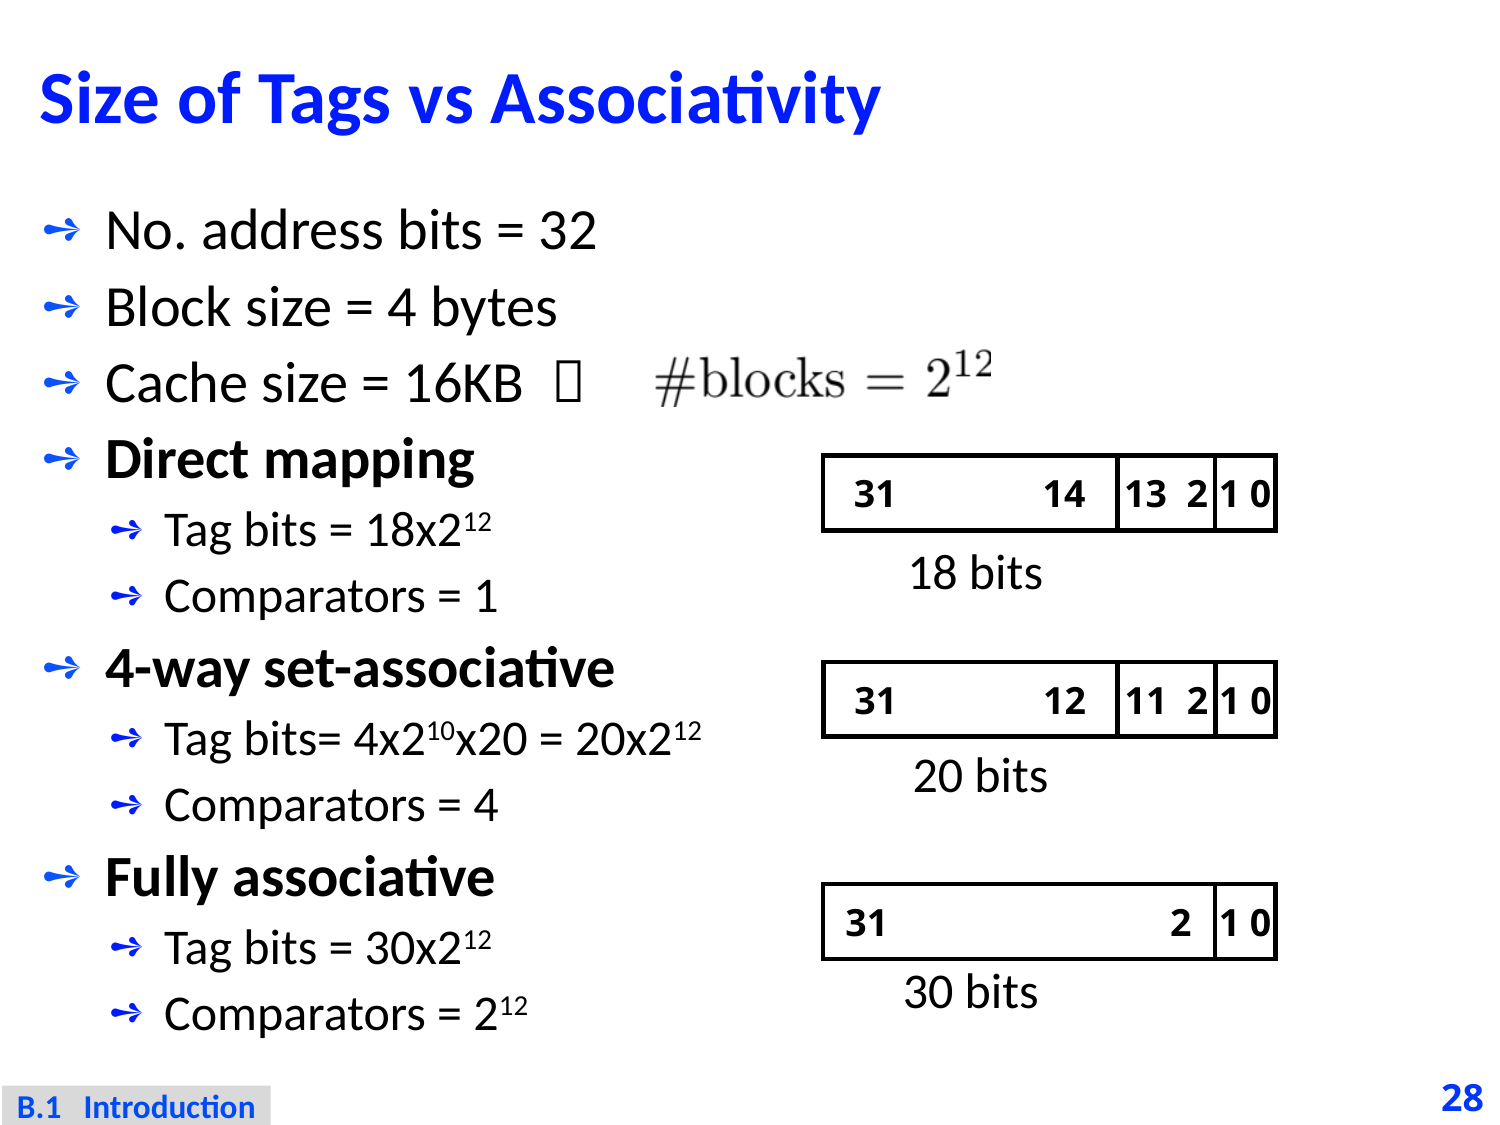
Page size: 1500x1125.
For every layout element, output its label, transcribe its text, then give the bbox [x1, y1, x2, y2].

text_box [822, 455, 1276, 531]
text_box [822, 883, 1276, 960]
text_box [823, 661, 1276, 738]
slide_number 28 [1425, 1074, 1500, 1125]
text_box 20 bits [897, 744, 1064, 810]
text_box 18 bits [892, 538, 1058, 607]
picture [655, 348, 991, 407]
list No. address bits = 32 Block size = 4 bytes Cache size = 16KB  Direct mapping Tag bits = 18x212 Comparators = 1 4-way set-associative Tag bits= 4x210x20 = 20x212 Comparators = 4 Fully associative Tag bits = 30x212 Comparators = 212 [24, 184, 1478, 1095]
text_box B.1 Introduction [2, 1085, 271, 1125]
text_box 30 bits [888, 966, 1054, 1026]
title Size of Tags vs Associativity [24, 23, 1478, 176]
